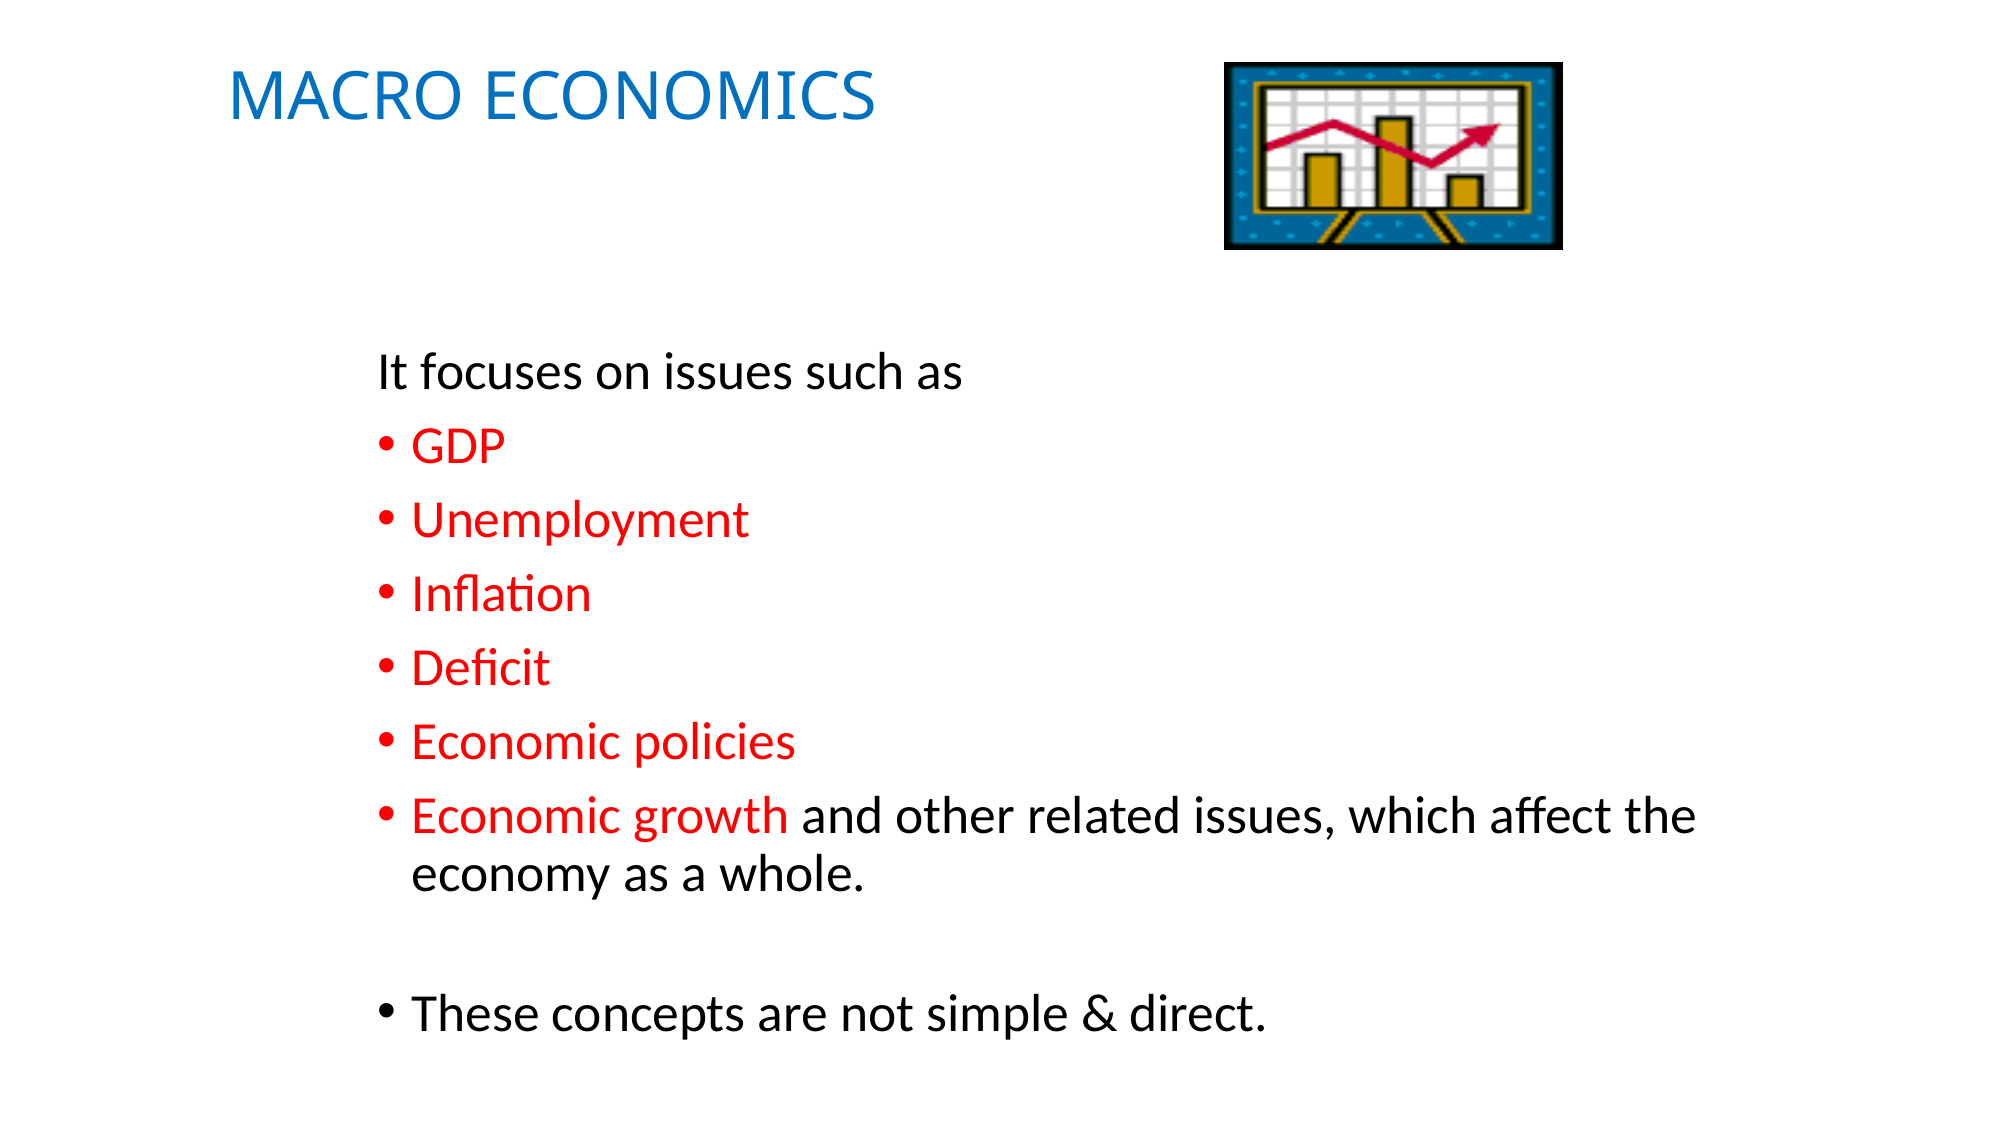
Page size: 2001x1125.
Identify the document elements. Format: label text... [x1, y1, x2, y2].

title MACRO ECONOMICS [212, 35, 1563, 161]
picture [1224, 62, 1563, 250]
list It focuses on issues such as GDP Unemployment Inflation Deficit Economic policies Economic growth and other related issues, which affect the economy as a whole. These concepts are not simple & direct. [362, 200, 1713, 1059]
